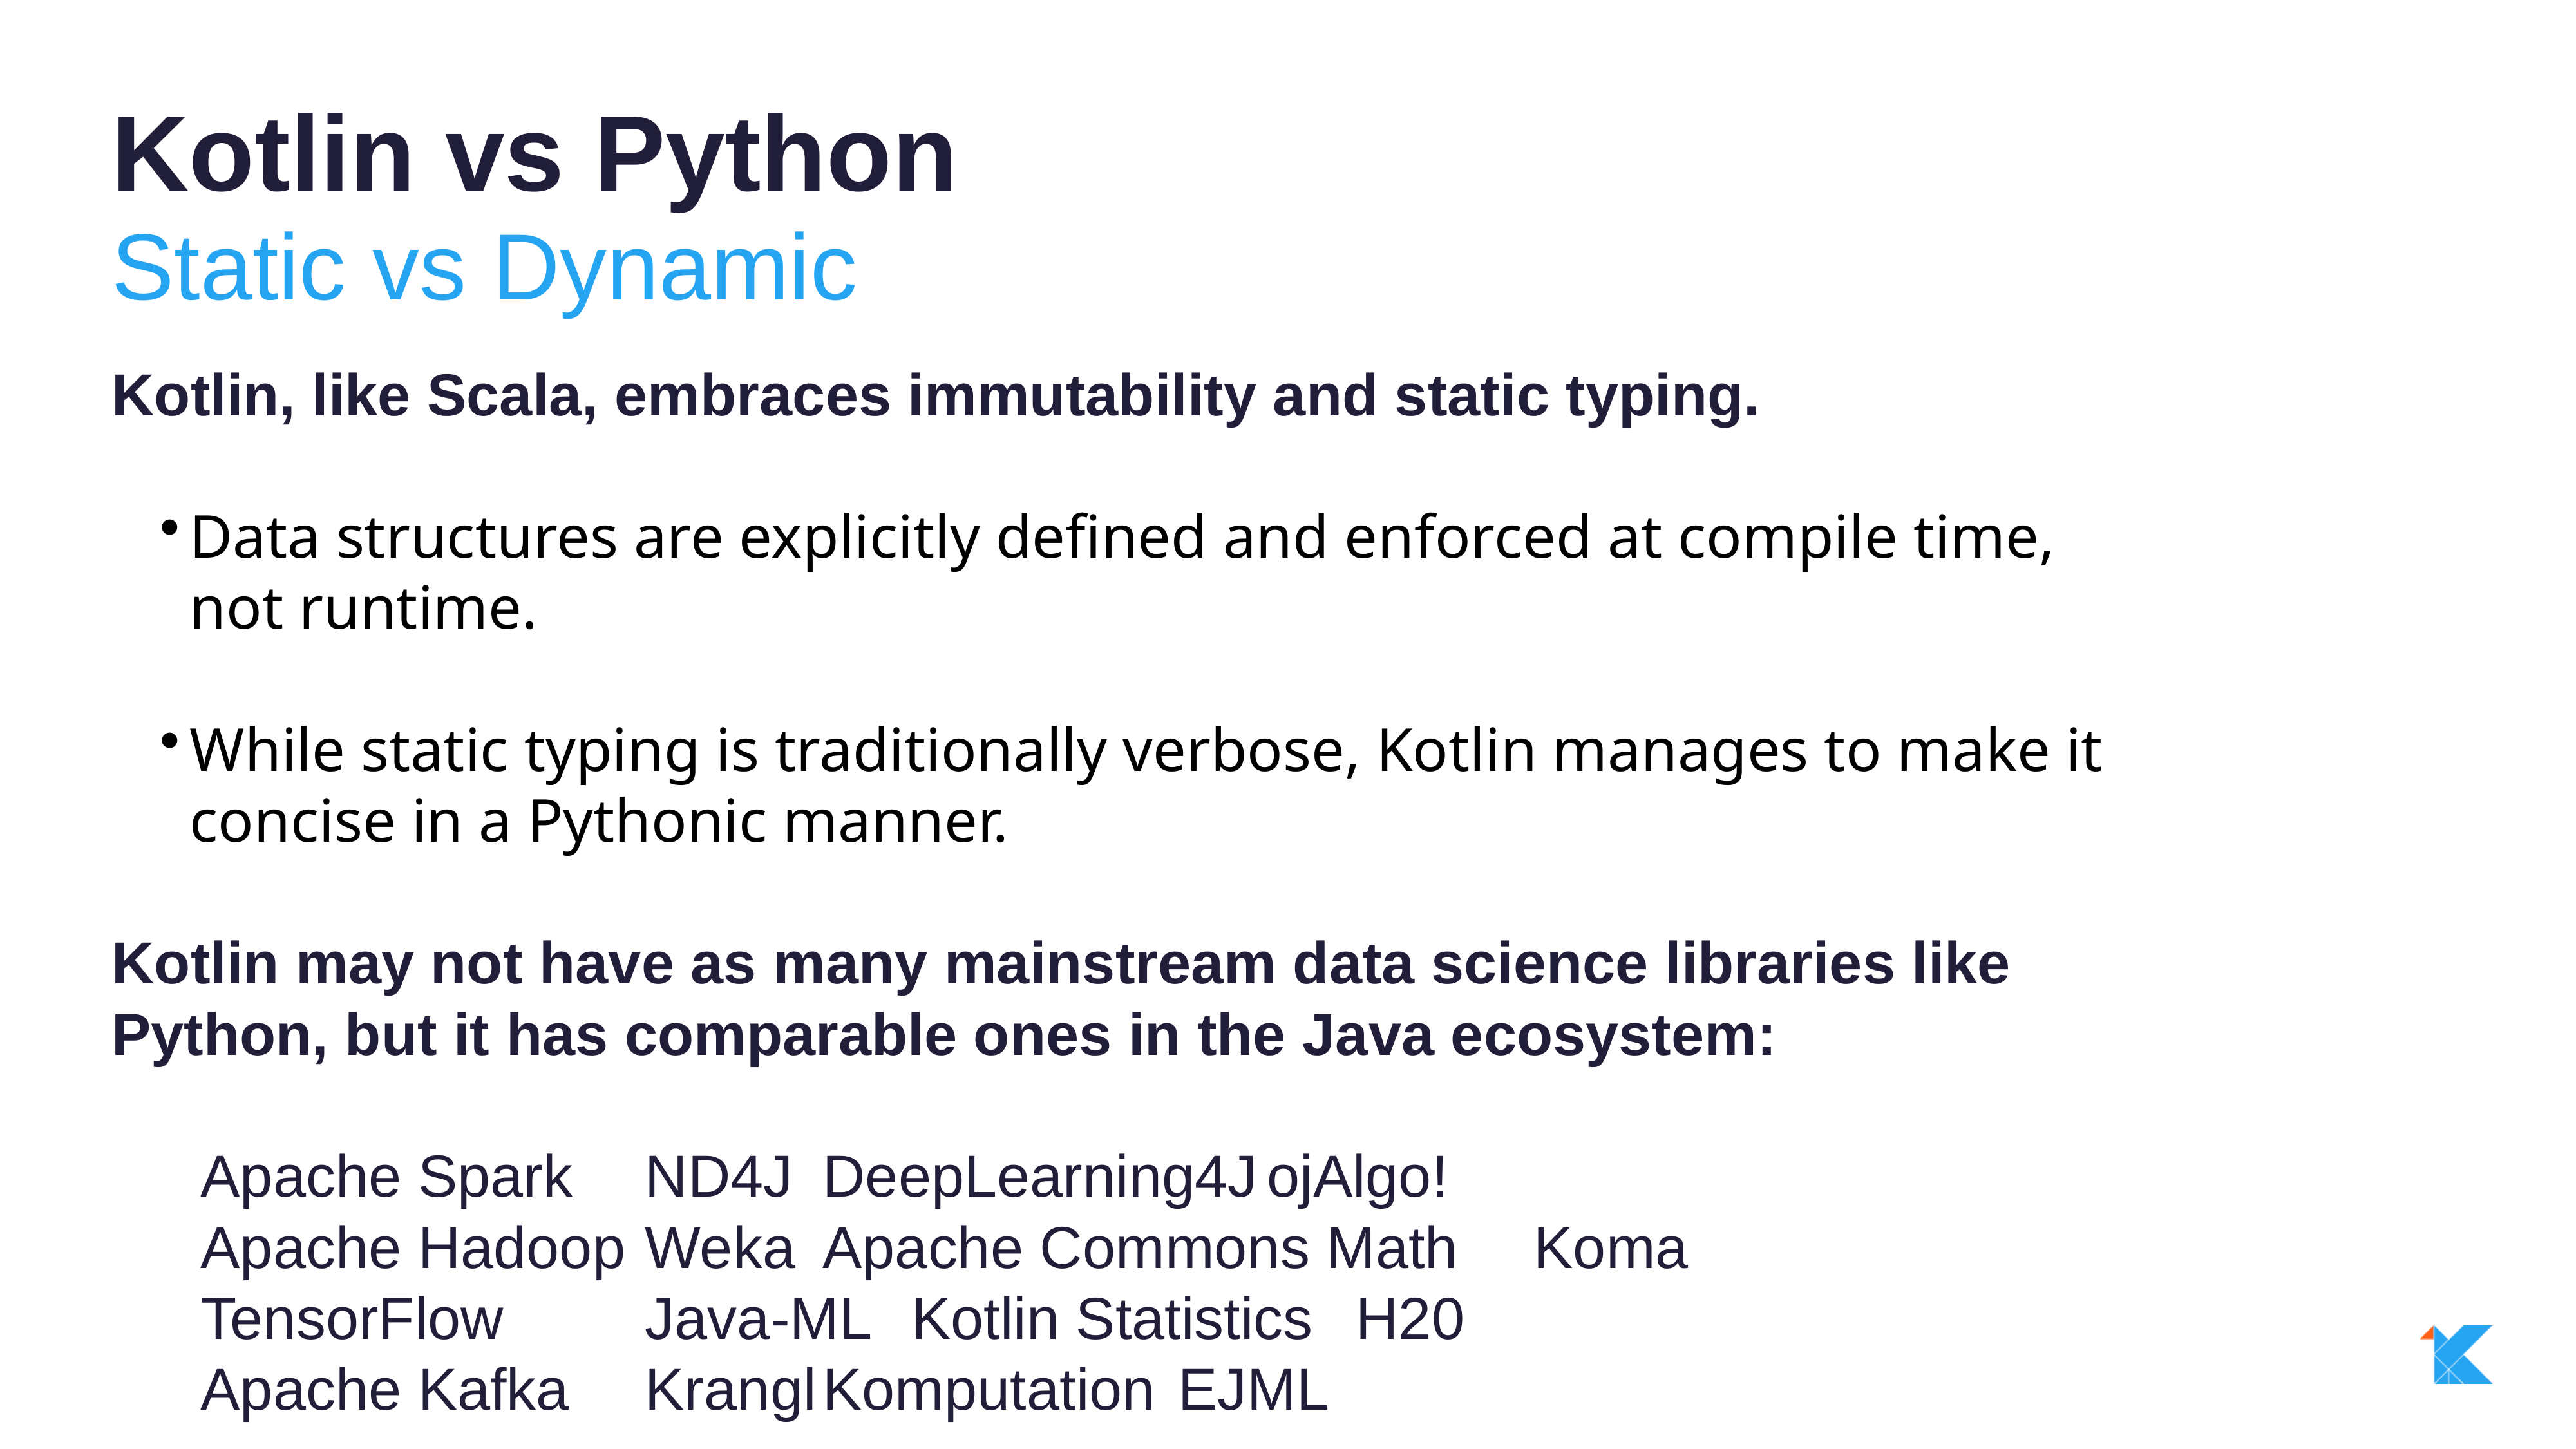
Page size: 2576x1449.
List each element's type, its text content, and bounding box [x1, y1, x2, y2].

text_box Kotlin vs Python [106, 14, 2103, 220]
picture [2420, 1325, 2492, 1384]
text_box Kotlin, like Scala, embraces immutability and static typing. Data structures are explicitly defined and enforced at compile time, not runtime. While static typing is traditionally verbose, Kotlin manages to make it concise in a Pythonic manner. Kotlin may not have as many mainstream data science libraries like Python, but it has comparable ones in the Java ecosystem: Apache Spark ND4J DeepLearning4J ojAlgo! Apache Hadoop Weka Apache Commons Math Koma TensorFlow Java-ML Kotlin Statistics H20 Apache Kafka Krangl Komputation EJML [106, 351, 2138, 1430]
text_box Static vs Dynamic [106, 213, 1841, 419]
